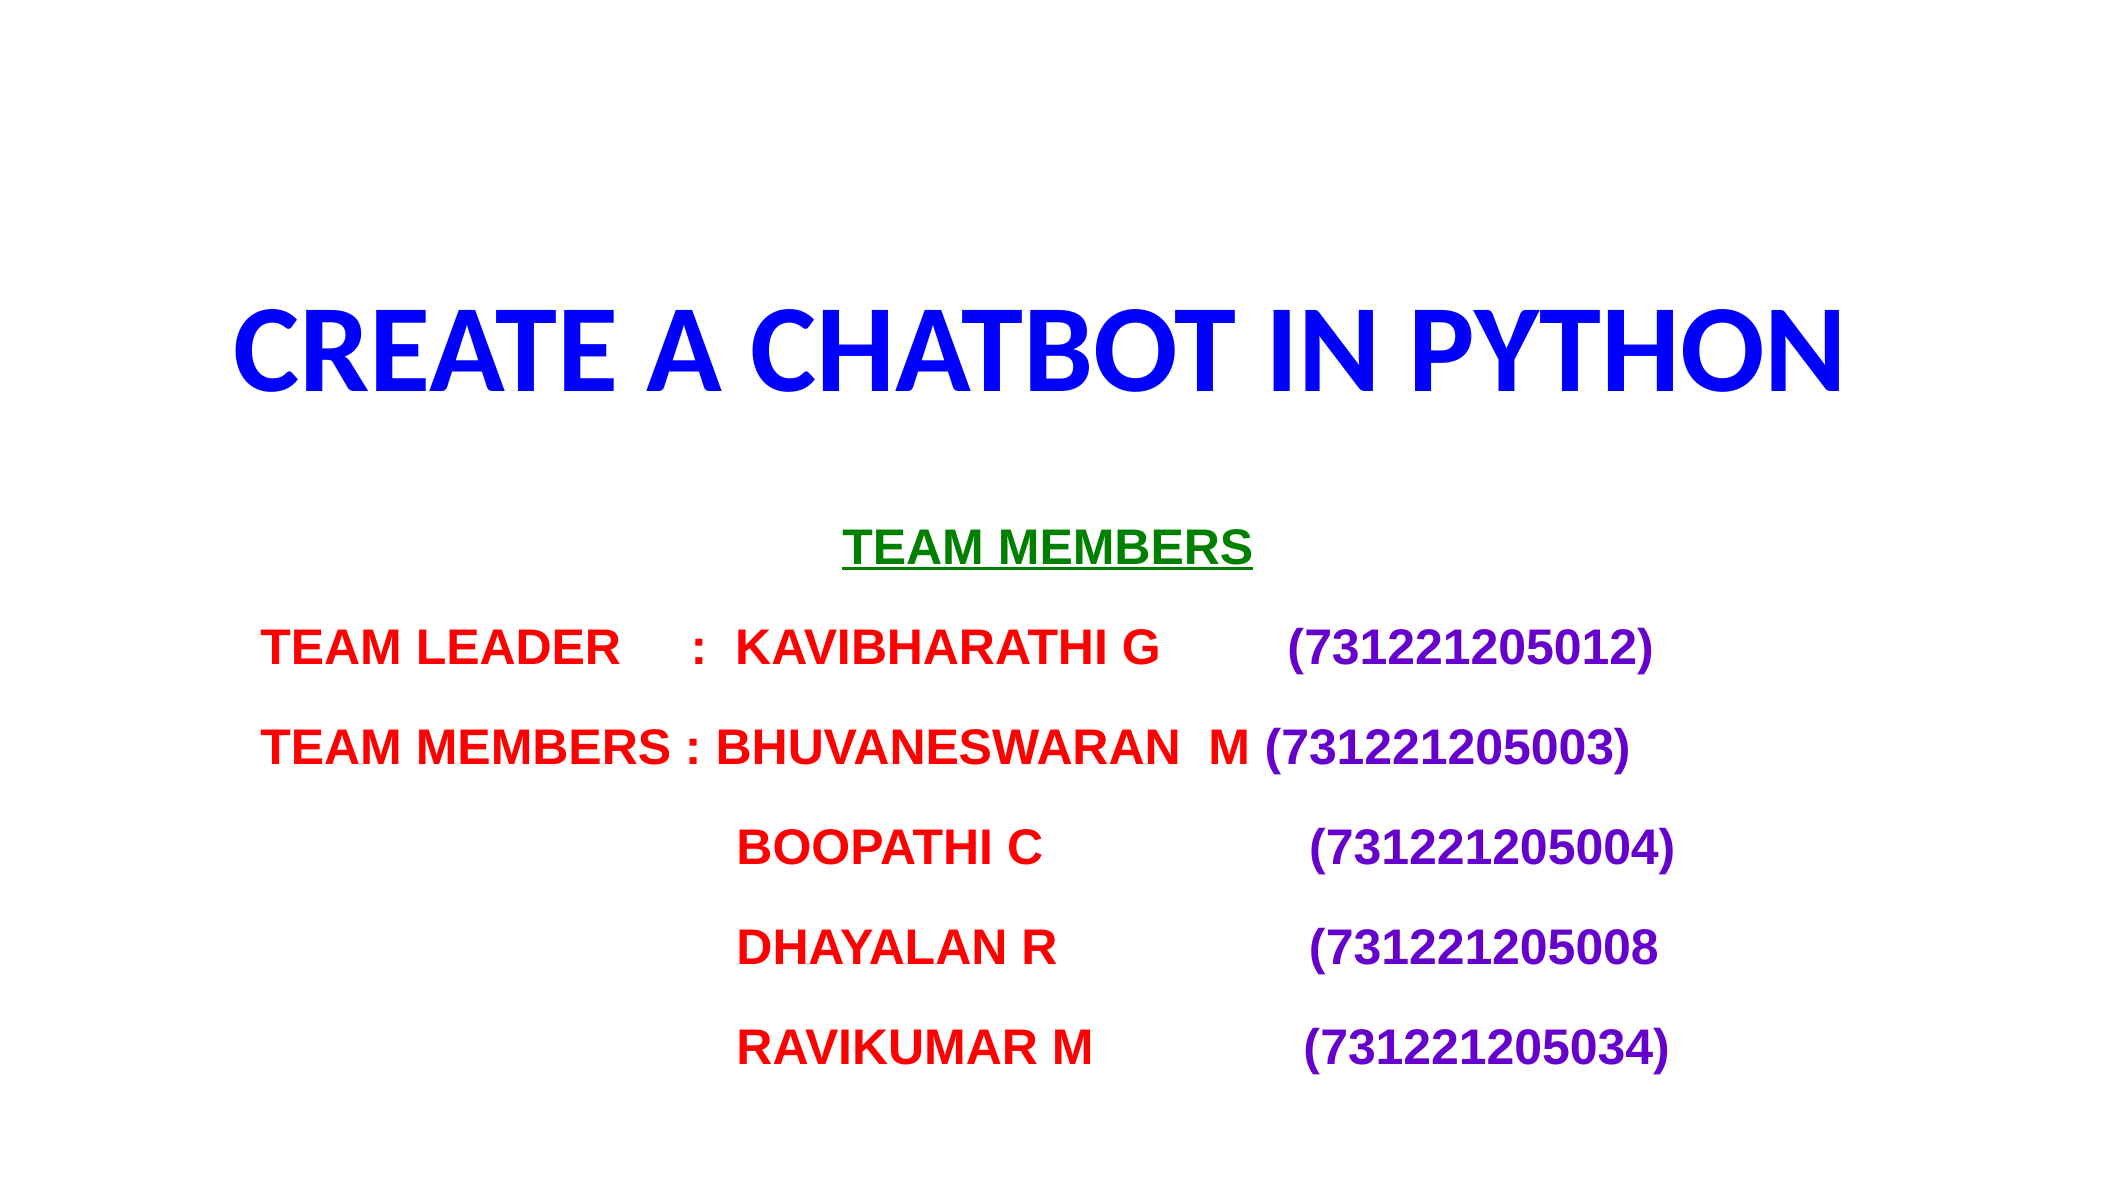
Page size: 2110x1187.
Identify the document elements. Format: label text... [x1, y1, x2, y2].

title CREATE A CHATBOT IN PYTHON [75, 132, 2034, 552]
subtitle TEAM MEMBERS TEAM LEADER : KAVIBHARATHI G (731221205012) TEAM MEMBERS : BHUVANESWARAN M (731221205003) BOOPATHI C (731221205004) DHAYALAN R (731221205008 RAVIKUMAR M (731221205034) [115, 474, 1981, 1102]
